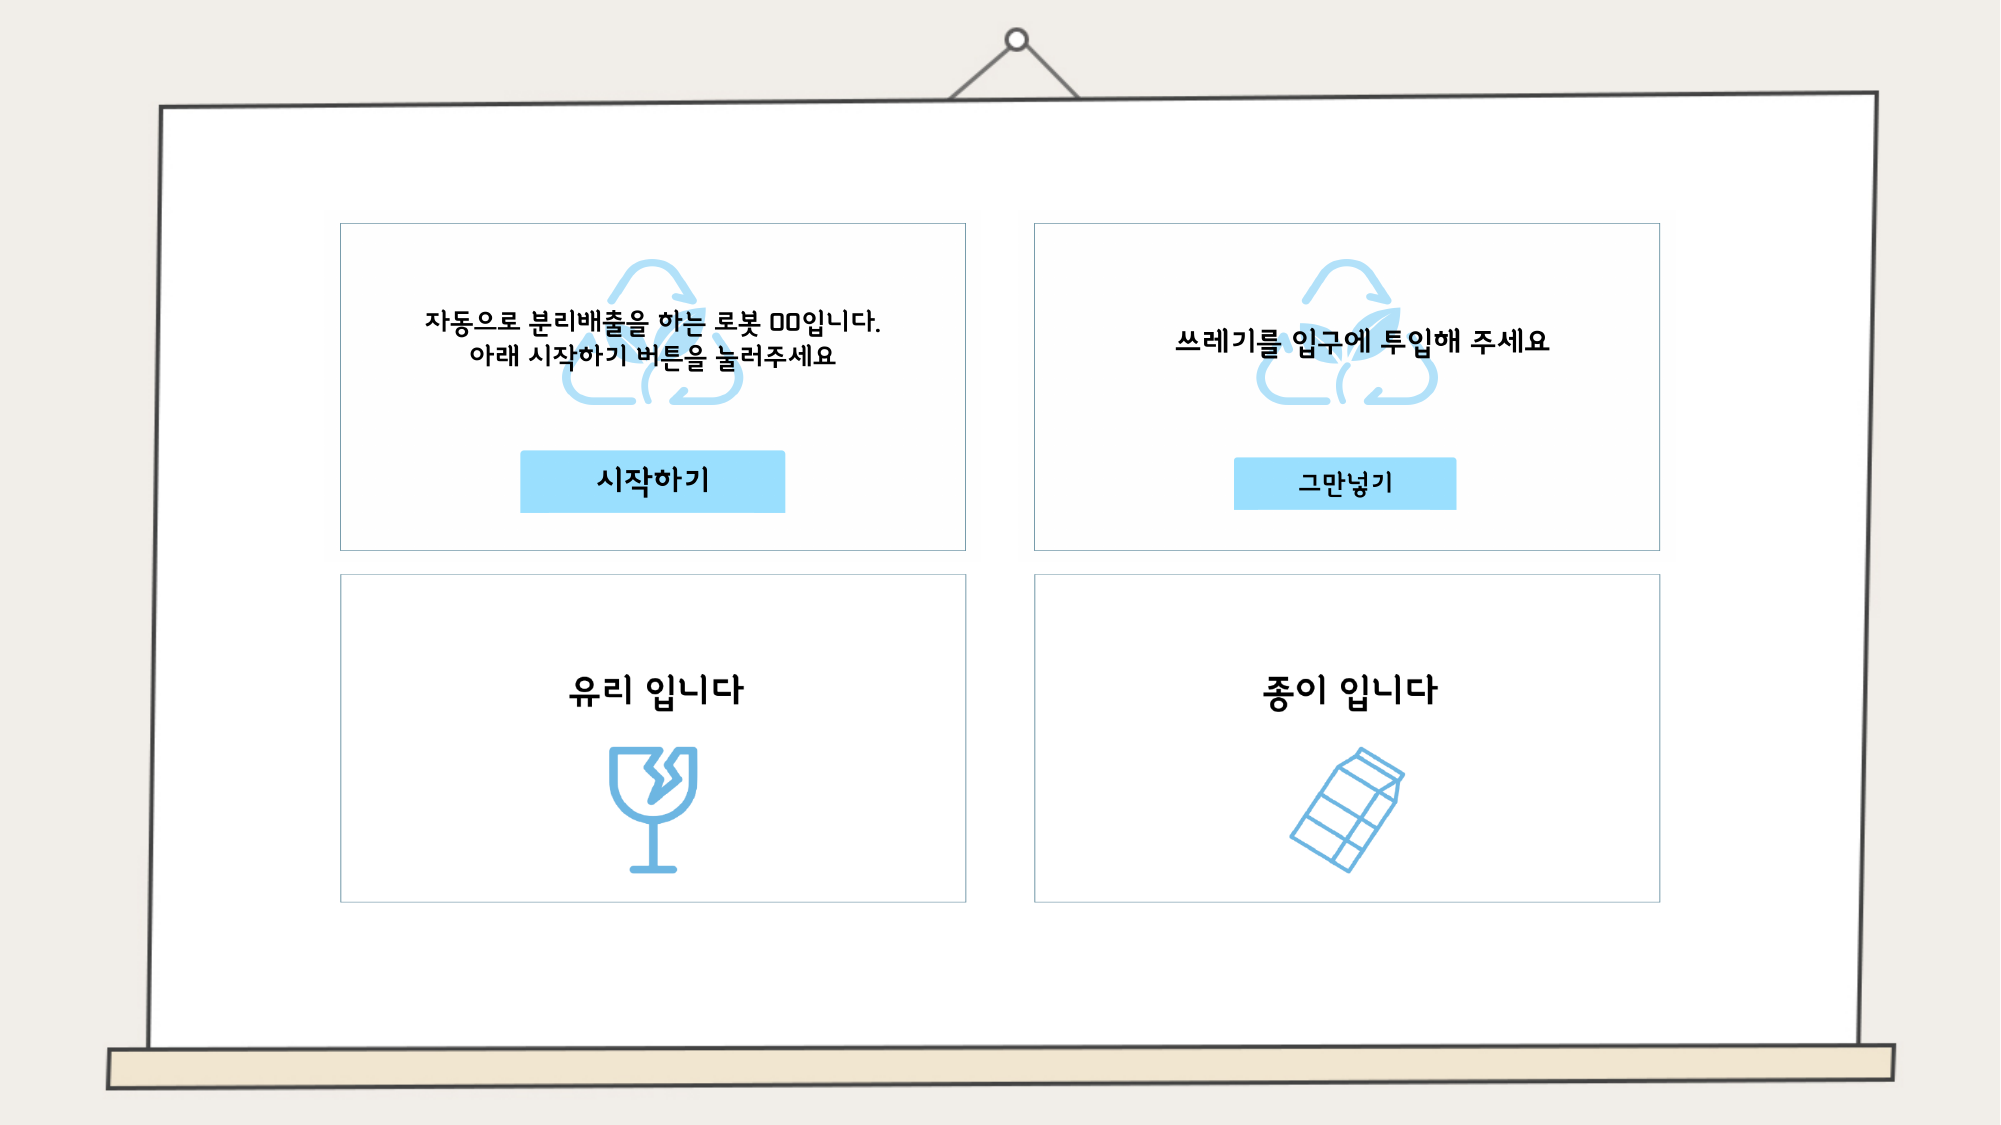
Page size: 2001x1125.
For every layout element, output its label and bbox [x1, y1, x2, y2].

text_box [324, 210, 1676, 915]
picture [0, 0, 2001, 1125]
